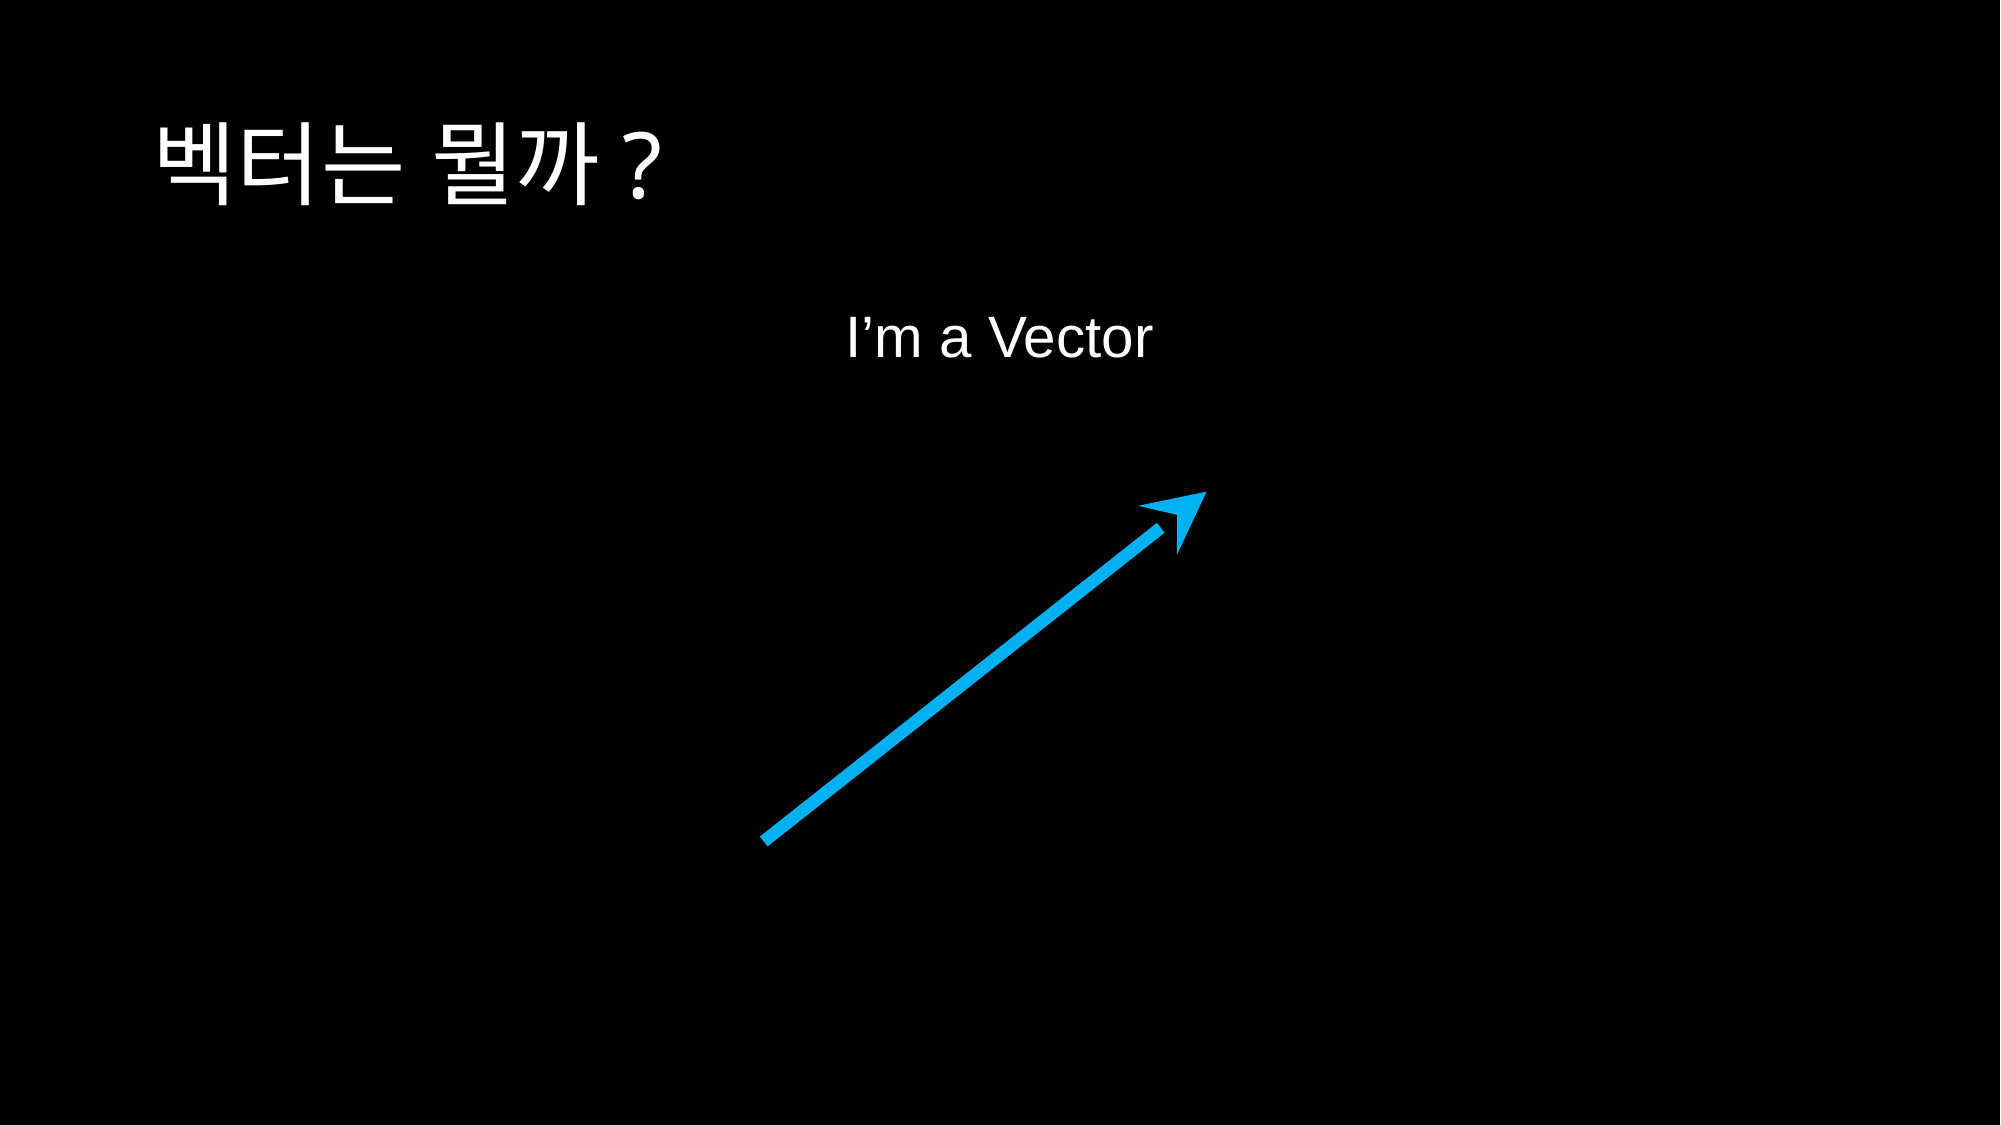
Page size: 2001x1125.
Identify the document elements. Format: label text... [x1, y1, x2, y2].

list I’m a Vector [137, 299, 1863, 1014]
title 벡터는 뭘까? [137, 59, 1863, 278]
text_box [763, 491, 1207, 842]
